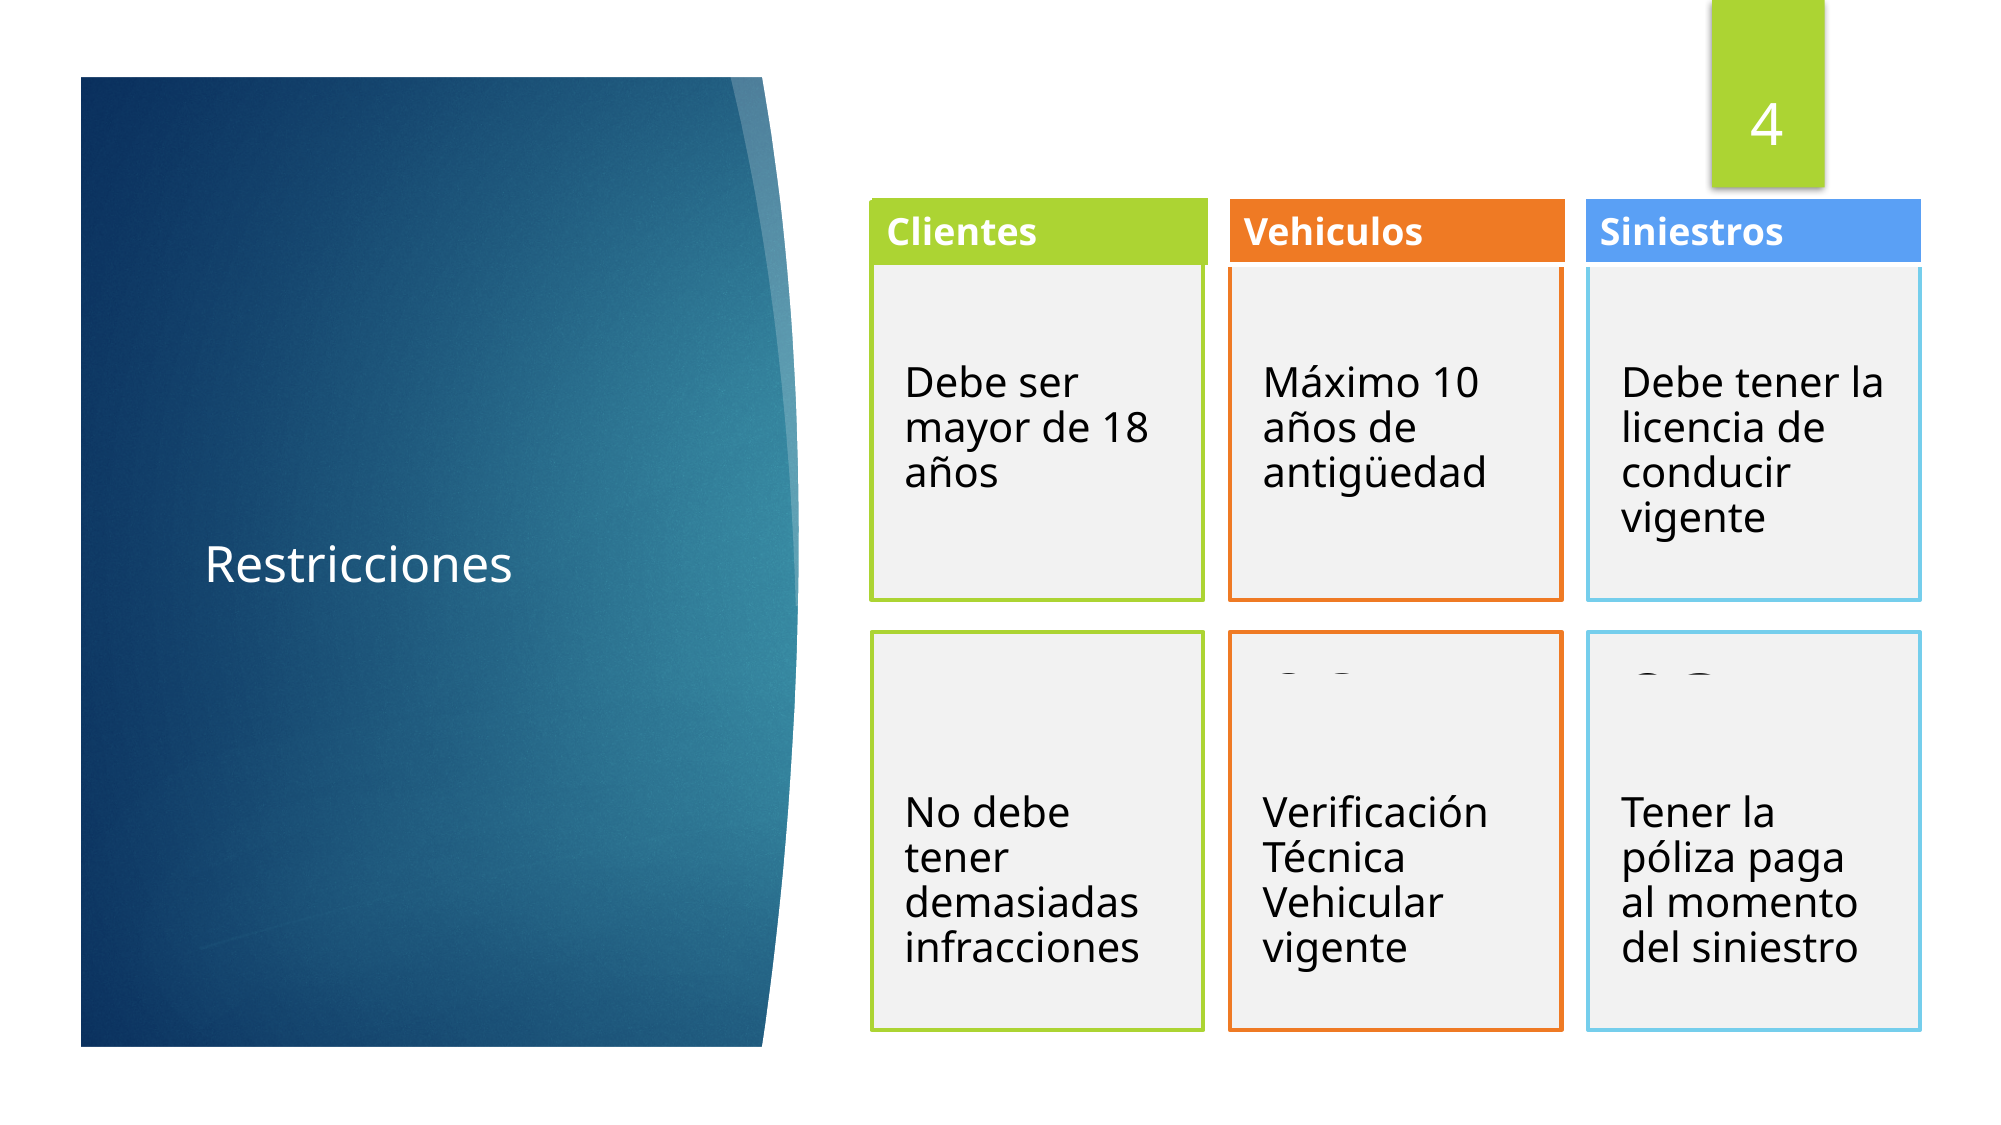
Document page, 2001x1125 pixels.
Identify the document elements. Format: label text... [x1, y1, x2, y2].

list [871, 132, 1921, 562]
title Restricciones [189, 375, 754, 750]
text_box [871, 562, 1921, 1100]
slide_number 4 [1698, 48, 1836, 130]
